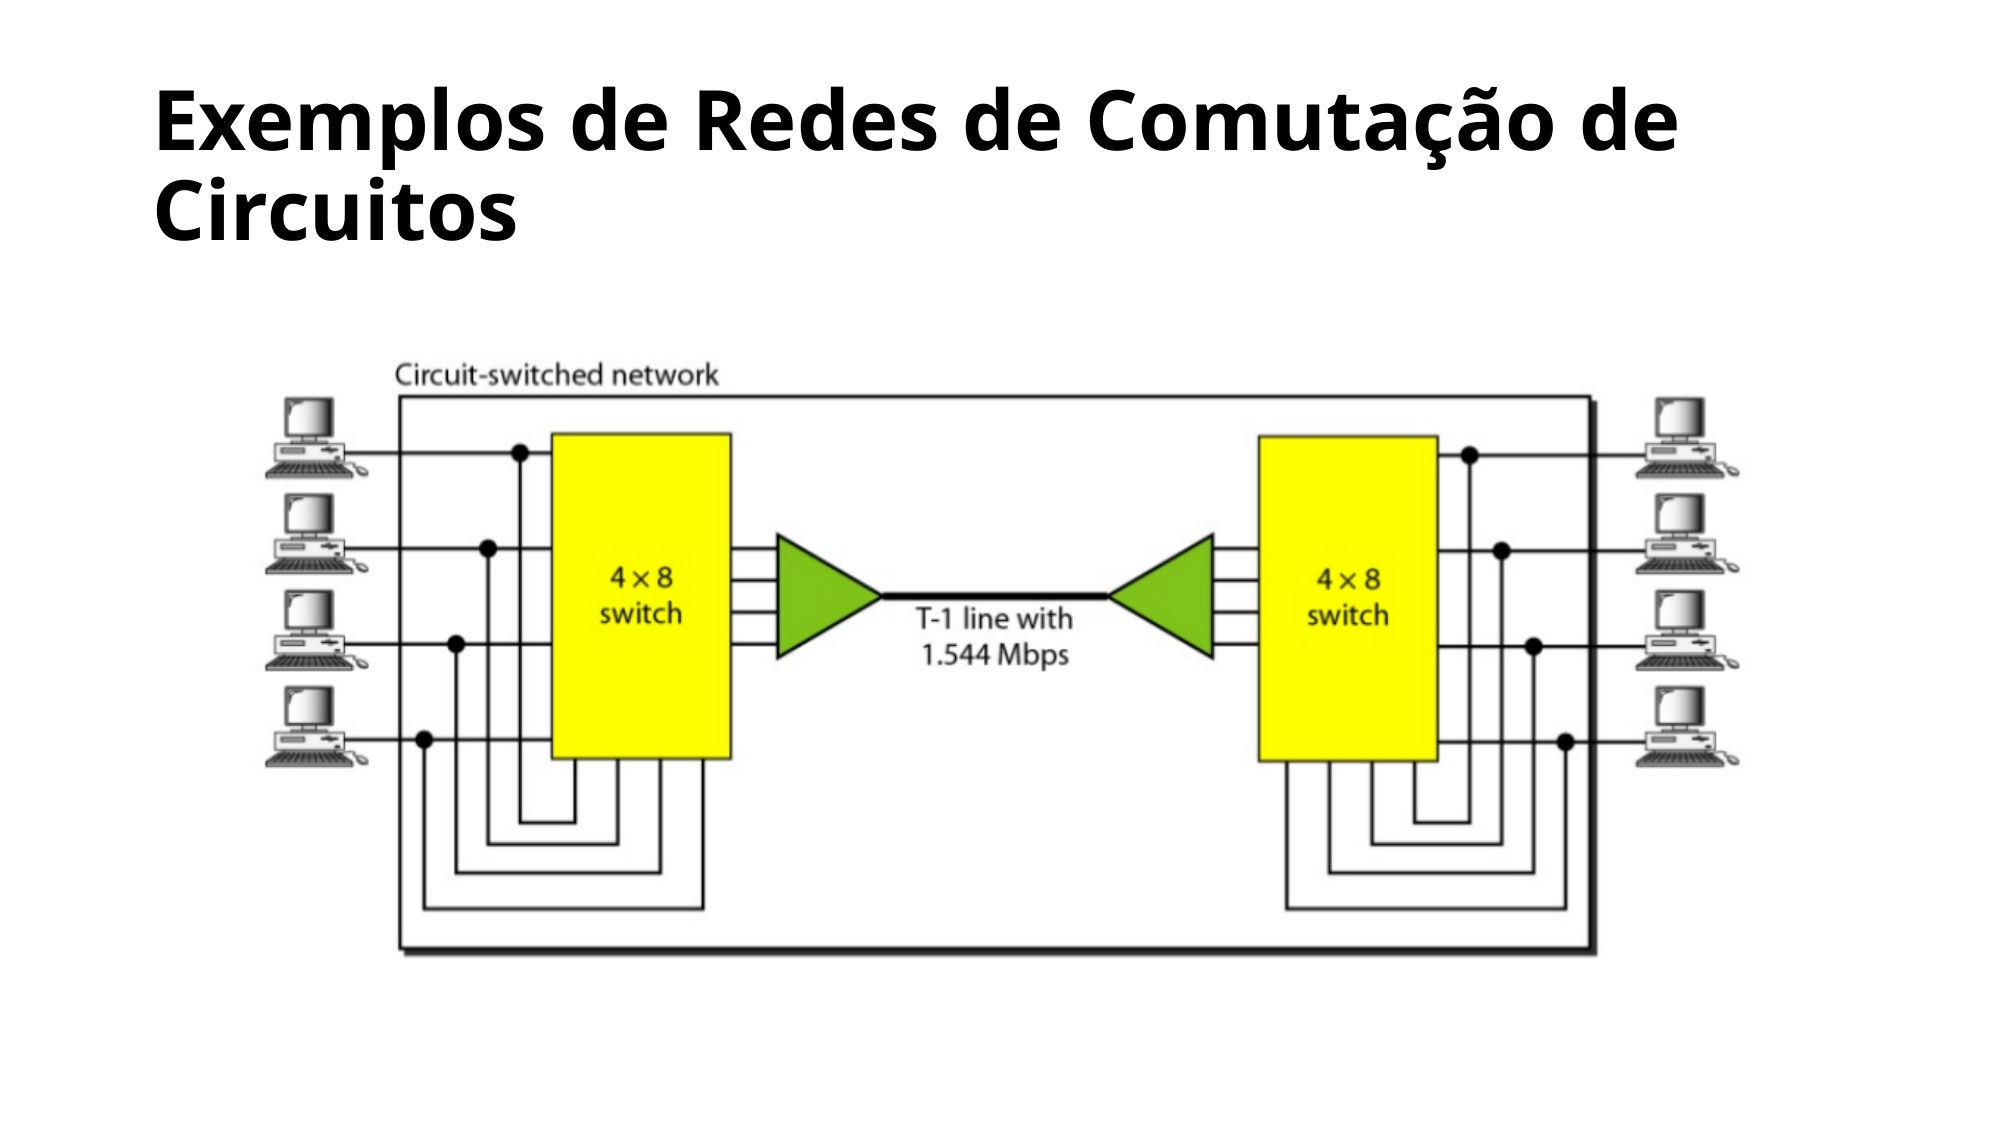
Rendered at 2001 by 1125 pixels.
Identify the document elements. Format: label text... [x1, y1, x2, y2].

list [229, 300, 1771, 1015]
title Exemplos de Redes de Comutação de Circuitos [137, 59, 1863, 278]
